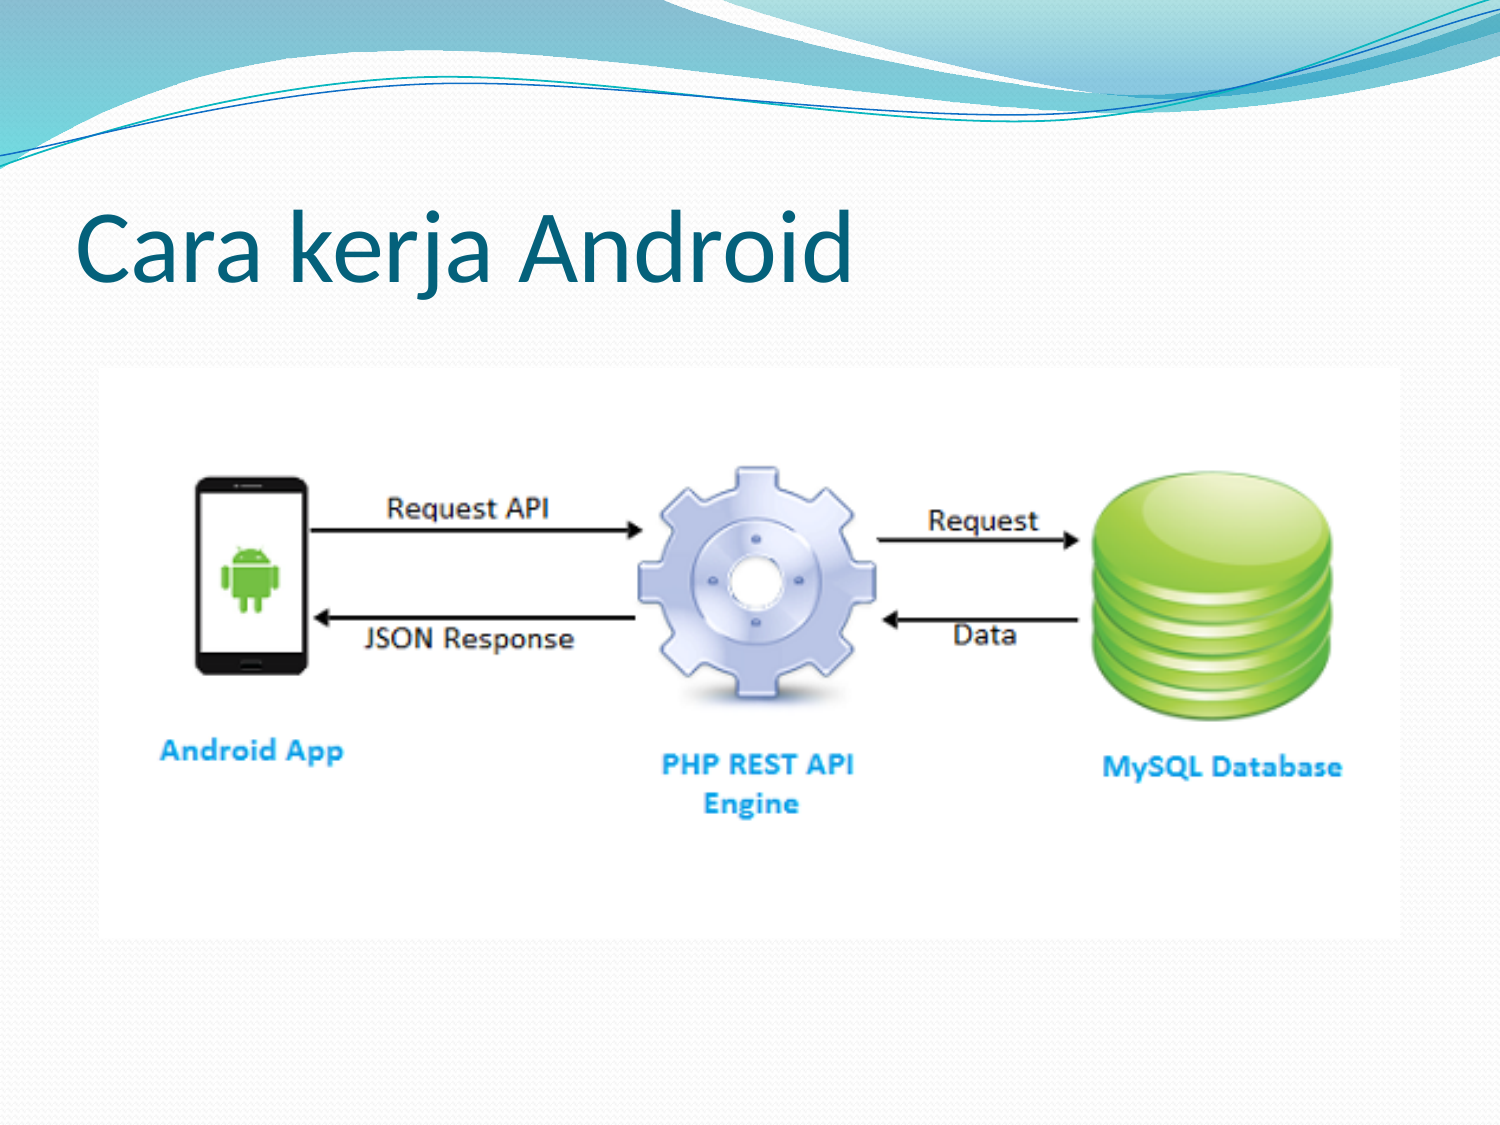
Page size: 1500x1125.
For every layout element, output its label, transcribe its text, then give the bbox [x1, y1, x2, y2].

title Cara kerja Android [75, 162, 1425, 303]
picture [99, 368, 1401, 938]
